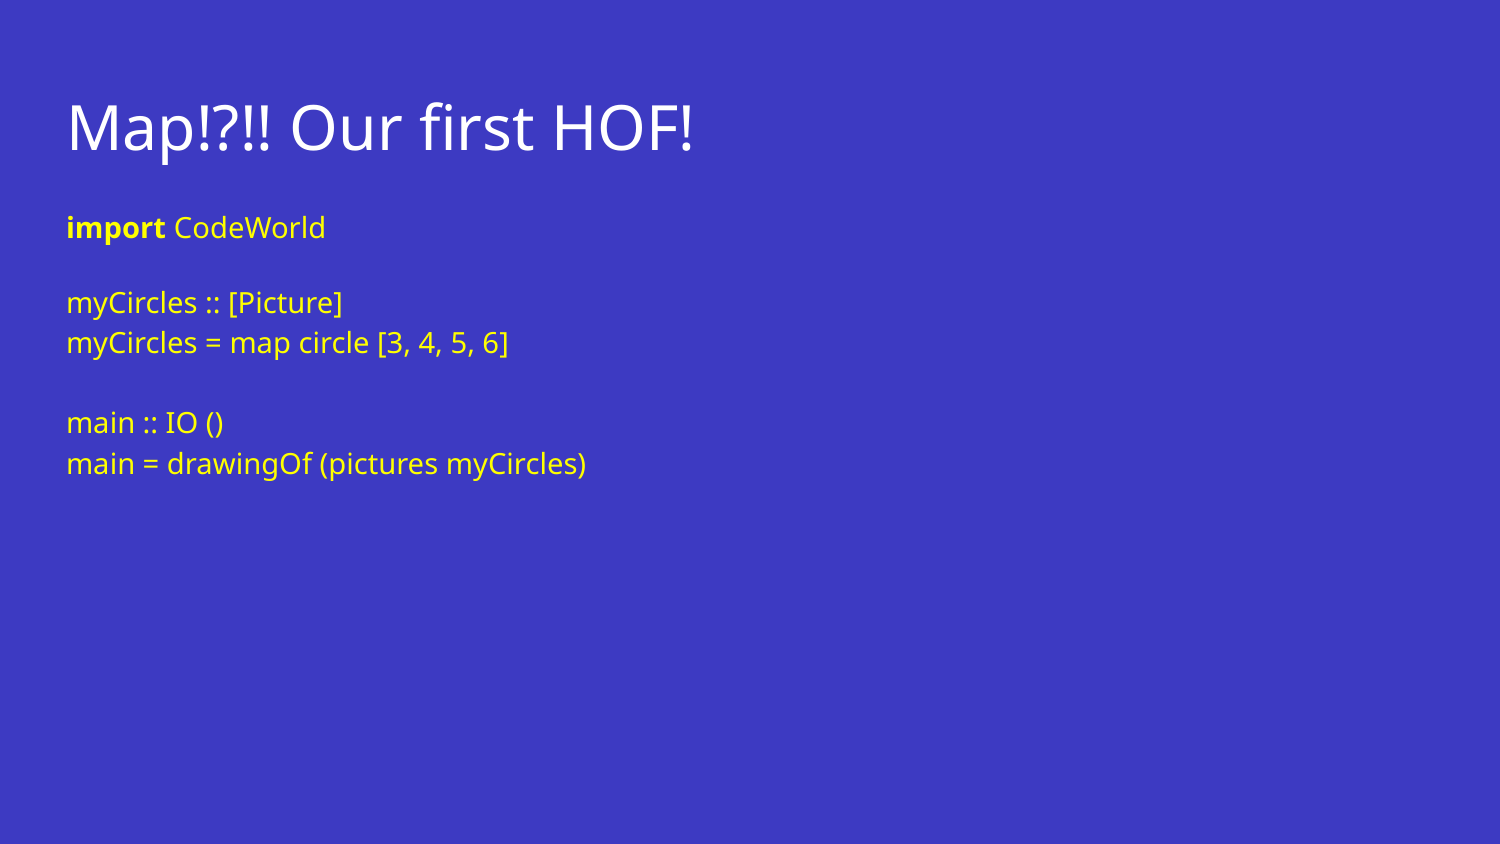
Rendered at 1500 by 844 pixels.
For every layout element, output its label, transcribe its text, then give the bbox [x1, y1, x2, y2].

title Map!?!! Our first HOF! [51, 72, 1449, 167]
list import CodeWorld myCircles :: [Picture] myCircles = map circle [3, 4, 5, 6] main :: IO () main = drawingOf (pictures myCircles) [51, 189, 1449, 750]
